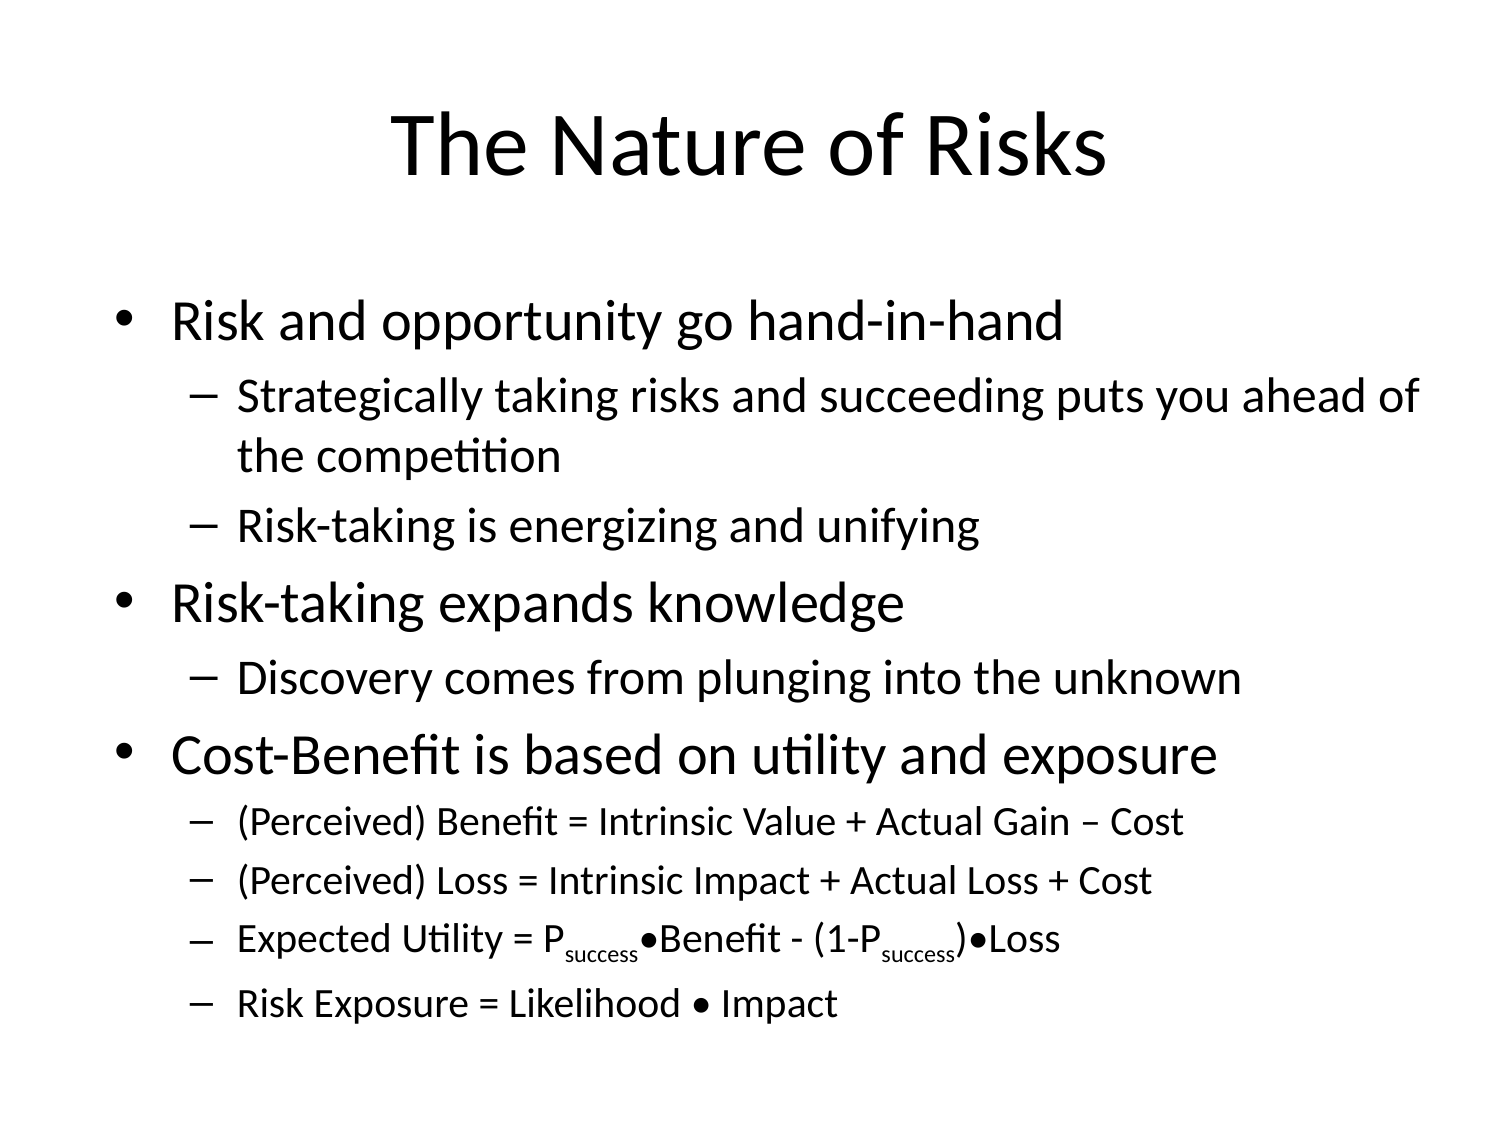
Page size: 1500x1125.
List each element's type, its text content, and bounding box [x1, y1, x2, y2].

list Risk and opportunity go hand-in-hand Strategically taking risks and succeeding puts you ahead of the competition Risk-taking is energizing and unifying Risk-taking expands knowledge Discovery comes from plunging into the unknown Cost-Benefit is based on utility and exposure (Perceived) Benefit = Intrinsic Value + Actual Gain – Cost (Perceived) Loss = Intrinsic Impact + Actual Loss + Cost Expected Utility = Psuccess•Benefit - (1-Psuccess)•Loss Risk Exposure = Likelihood • Impact [99, 275, 1471, 1075]
title The Nature of Risks [75, 45, 1425, 233]
